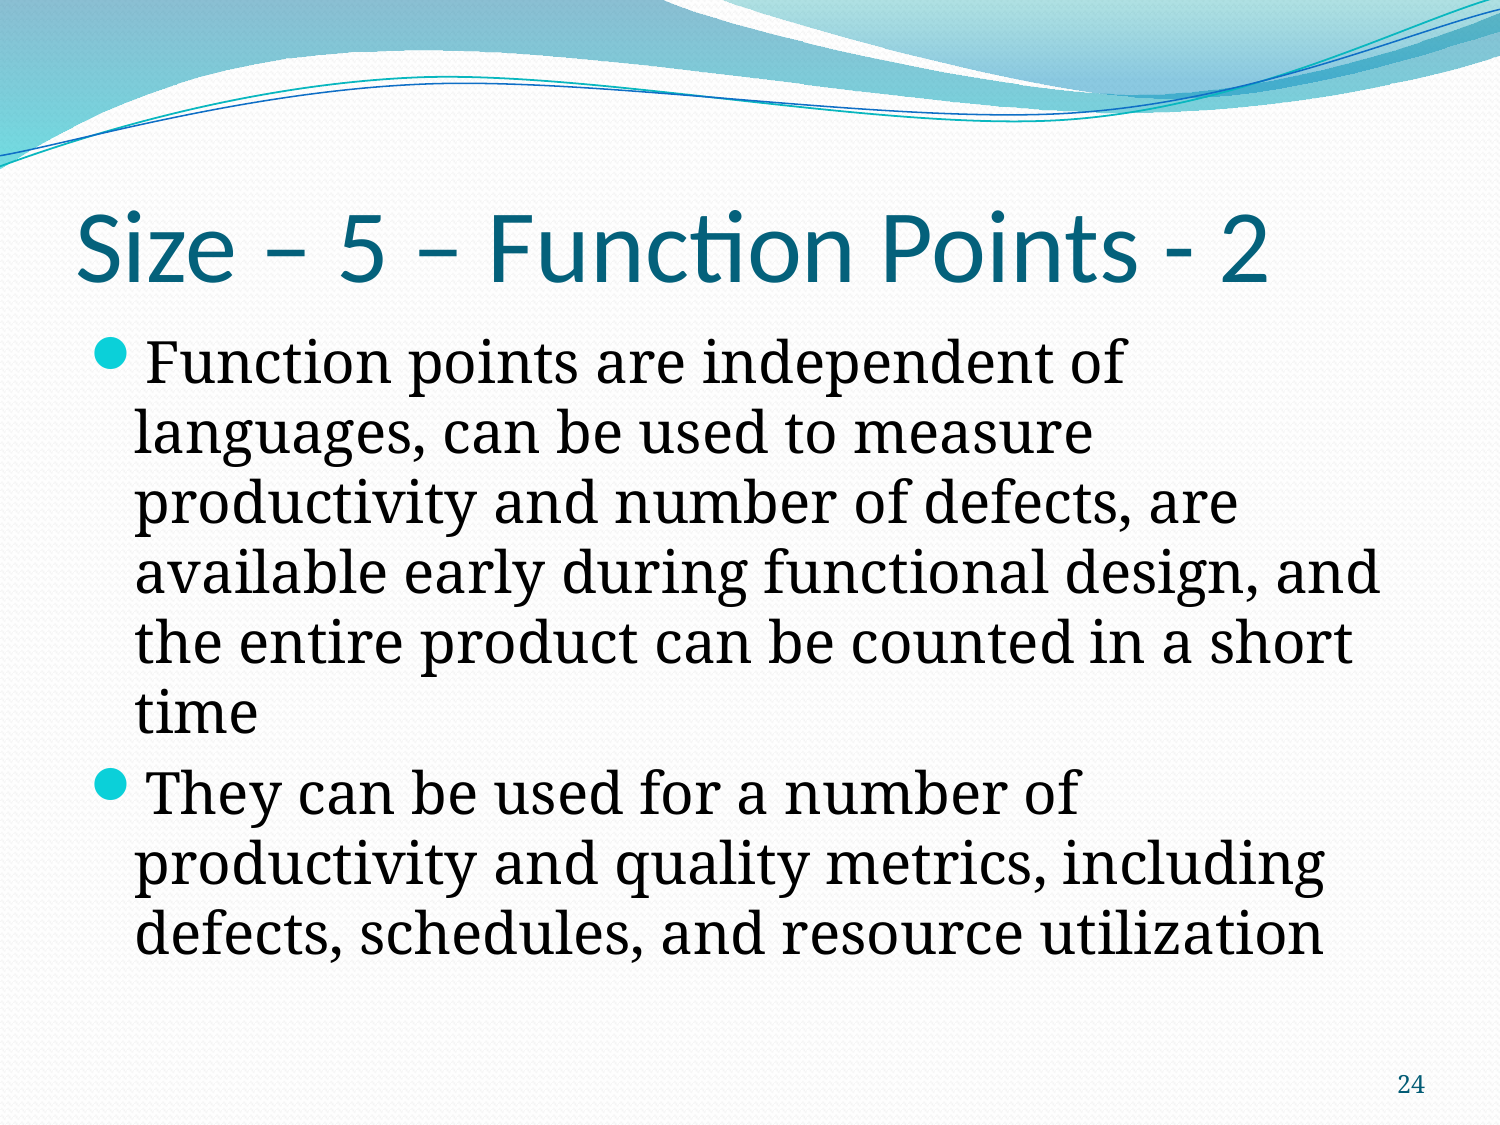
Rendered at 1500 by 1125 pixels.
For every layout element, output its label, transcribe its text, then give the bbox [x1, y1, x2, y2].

title Size – 5 – Function Points - 2 [75, 115, 1425, 303]
slide_number 24 [1299, 1042, 1425, 1103]
list Function points are independent of languages, can be used to measure productivity and number of defects, are available early during functional design, and the entire product can be counted in a short time They can be used for a number of productivity and quality metrics, including defects, schedules, and resource utilization [75, 317, 1425, 1038]
